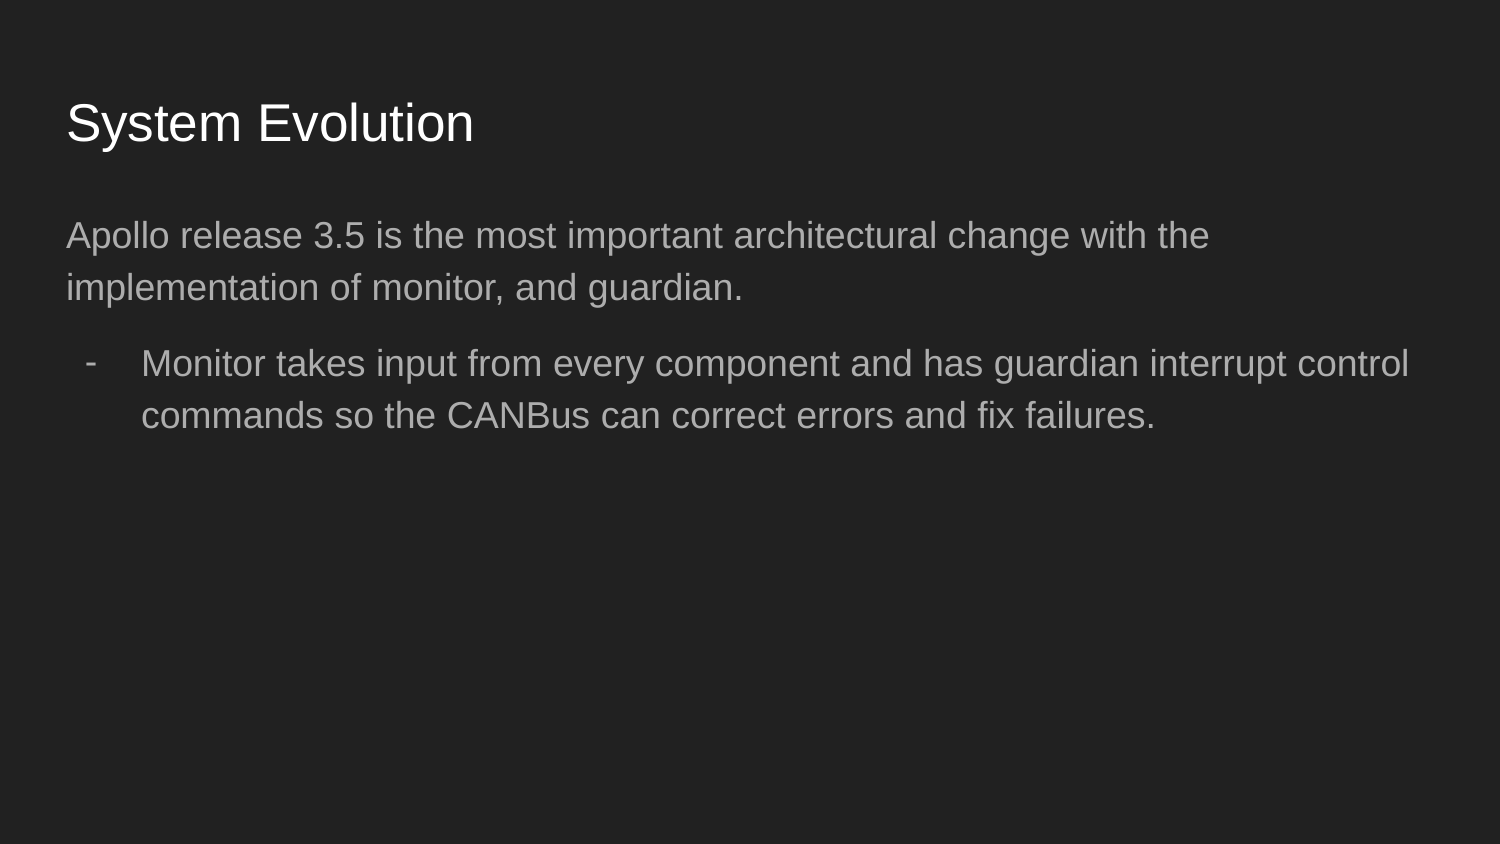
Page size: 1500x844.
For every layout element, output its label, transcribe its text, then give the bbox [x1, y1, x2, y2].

title System Evolution [51, 72, 1449, 167]
list Apollo release 3.5 is the most important architectural change with the implementation of monitor, and guardian. Monitor takes input from every component and has guardian interrupt control commands so the CANBus can correct errors and fix failures. [51, 189, 1449, 750]
